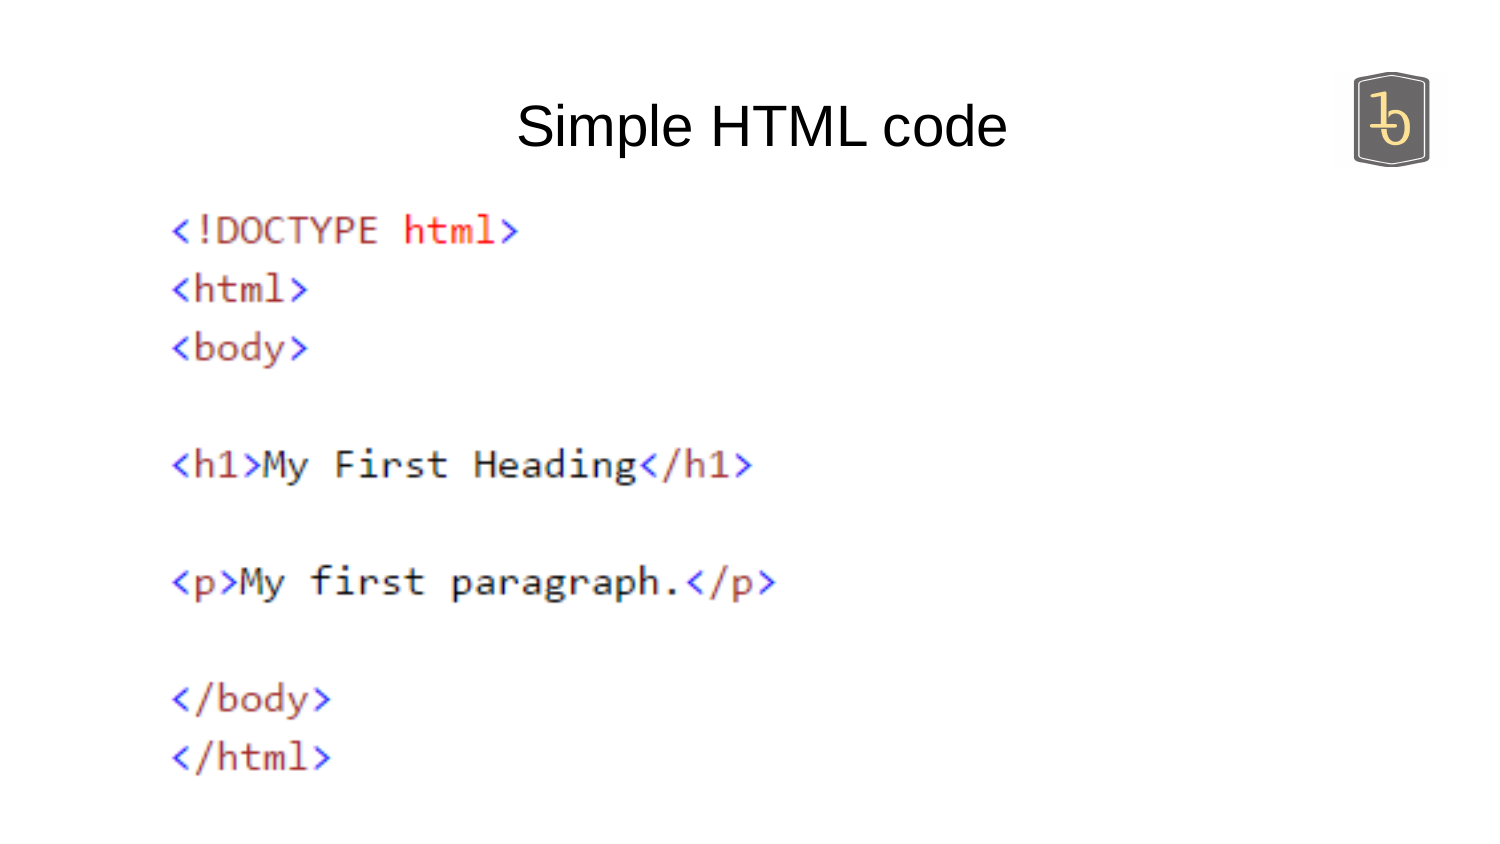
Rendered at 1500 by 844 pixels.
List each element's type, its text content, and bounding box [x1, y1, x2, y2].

picture [152, 191, 1258, 809]
picture [1334, 72, 1450, 168]
title Simple HTML code [51, 72, 1333, 167]
